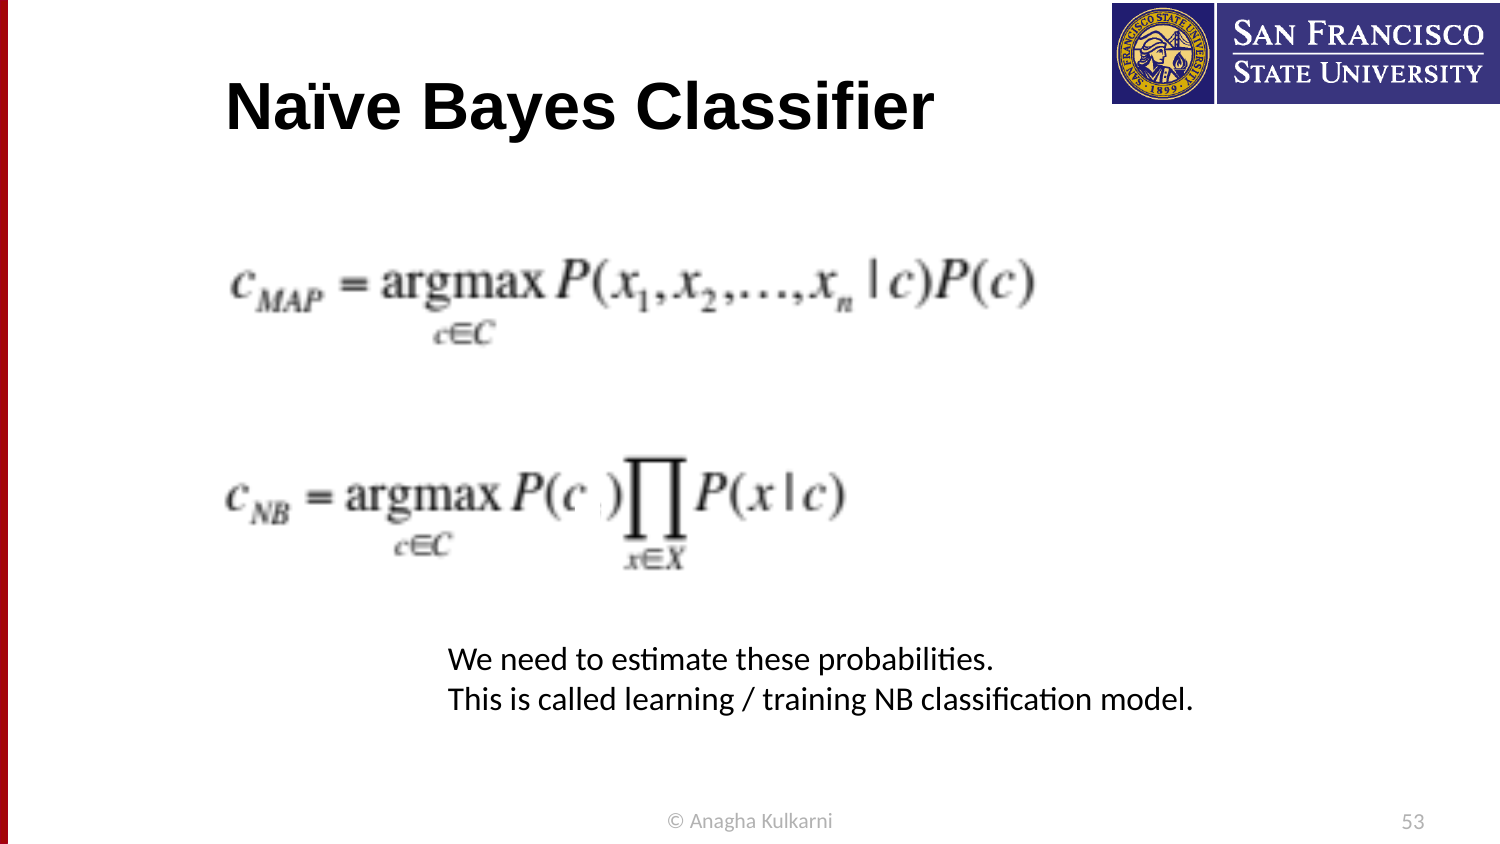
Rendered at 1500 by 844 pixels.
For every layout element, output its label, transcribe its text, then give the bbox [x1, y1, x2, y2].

text_box We need to estimate these probabilities. This is called learning / training NB classification model. [433, 629, 1211, 725]
footer © Anagha Kulkarni [510, 806, 990, 834]
title Naïve Bayes Classifier [225, 62, 1475, 185]
slide_number 53 [1080, 806, 1425, 835]
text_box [220, 446, 851, 574]
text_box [224, 246, 1038, 353]
picture [1112, 3, 1500, 104]
